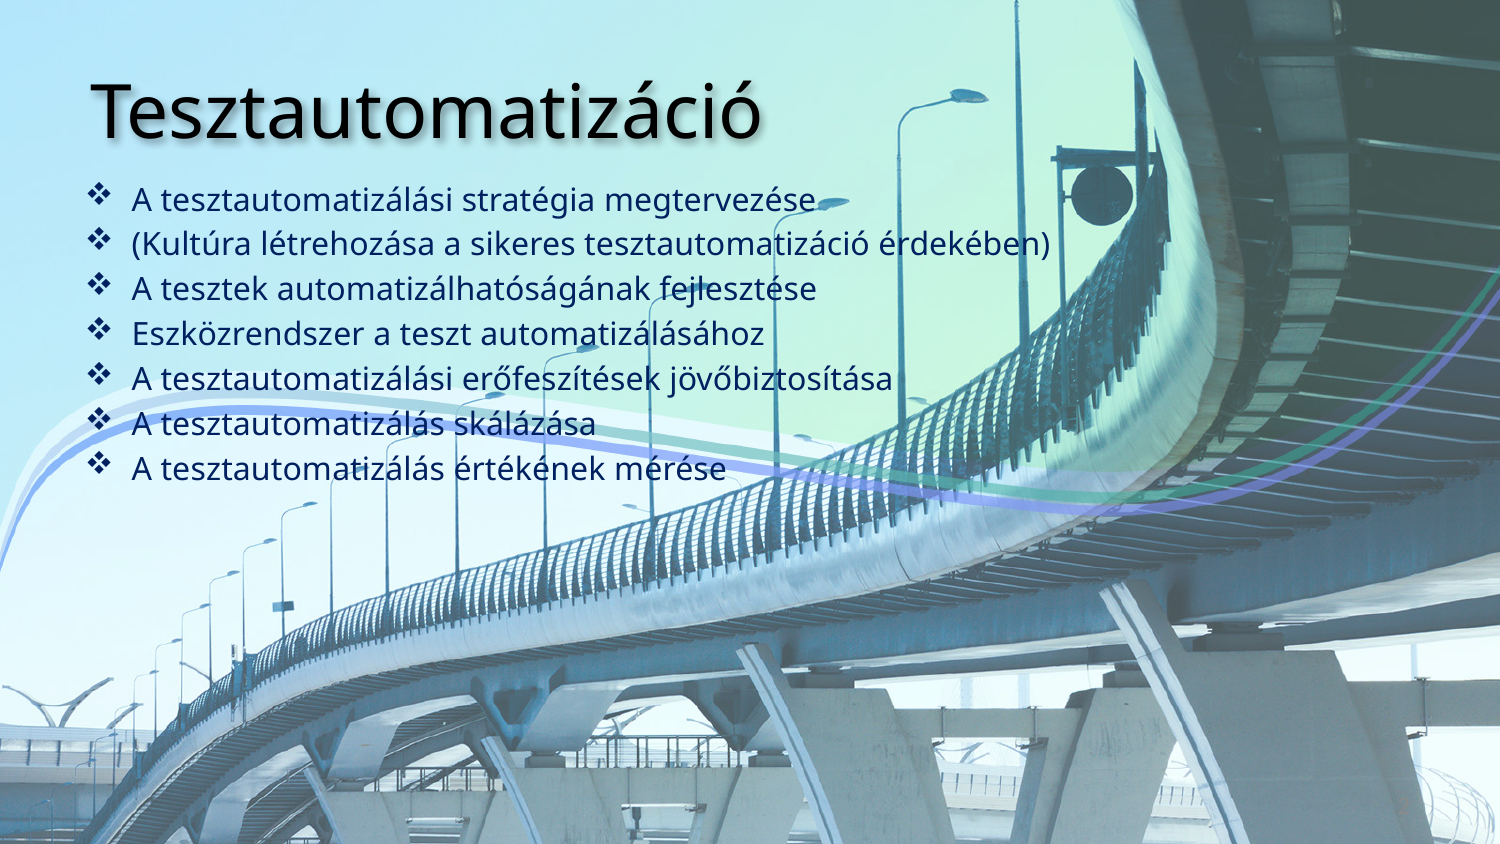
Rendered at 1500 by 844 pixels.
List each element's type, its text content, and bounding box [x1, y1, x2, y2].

subtitle A tesztautomatizálási stratégia megtervezése (Kultúra létrehozása a sikeres tesztautomatizáció érdekében) A tesztek automatizálhatóságának fejlesztése Eszközrendszer a teszt automatizálásához A tesztautomatizálási erőfeszítések jövőbiztosítása A tesztautomatizálás skálázása A tesztautomatizálás értékének mérése [69, 171, 1096, 523]
footer [512, 782, 988, 827]
slide_number 2 [1074, 782, 1425, 827]
list UI teszt: az ezen a szinten írt tesztek egyedi kihívásokkal szembesülnek, és hosszabb ideig tart megírni őket, hosszabb ideig tart a végrehajtásuk, és az UI konzisztenciájától (pl. ha megváltozik egy UI elem, a teszteket frissíteni kell) függnek. FONTOS: Ennek a szintnek kell a legkevesebb automatizált tesztet tartalmaznia. [0, 0, 1500, 844]
title Tesztautomatizáció [75, 21, 1101, 197]
